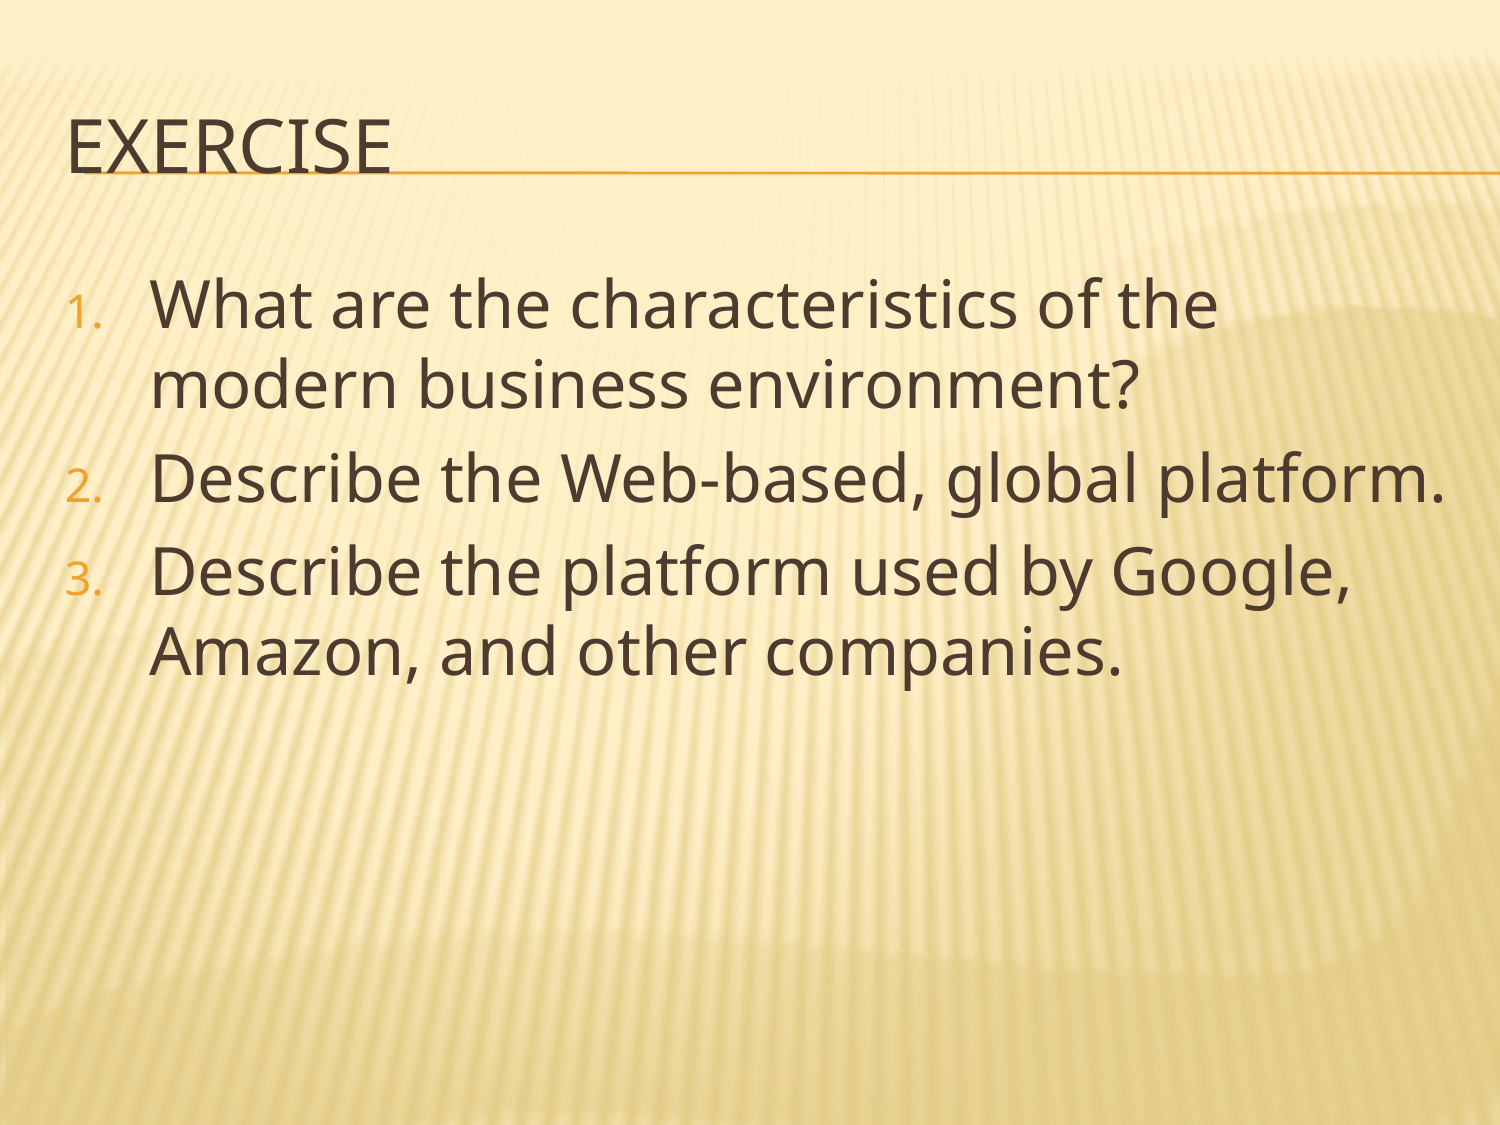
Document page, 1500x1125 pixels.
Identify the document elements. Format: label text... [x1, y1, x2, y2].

list What are the characteristics of the modern business environment? Describe the Web-based, global platform. Describe the platform used by Google, Amazon, and other companies. [50, 254, 1475, 998]
title Exercise [50, 75, 1475, 213]
